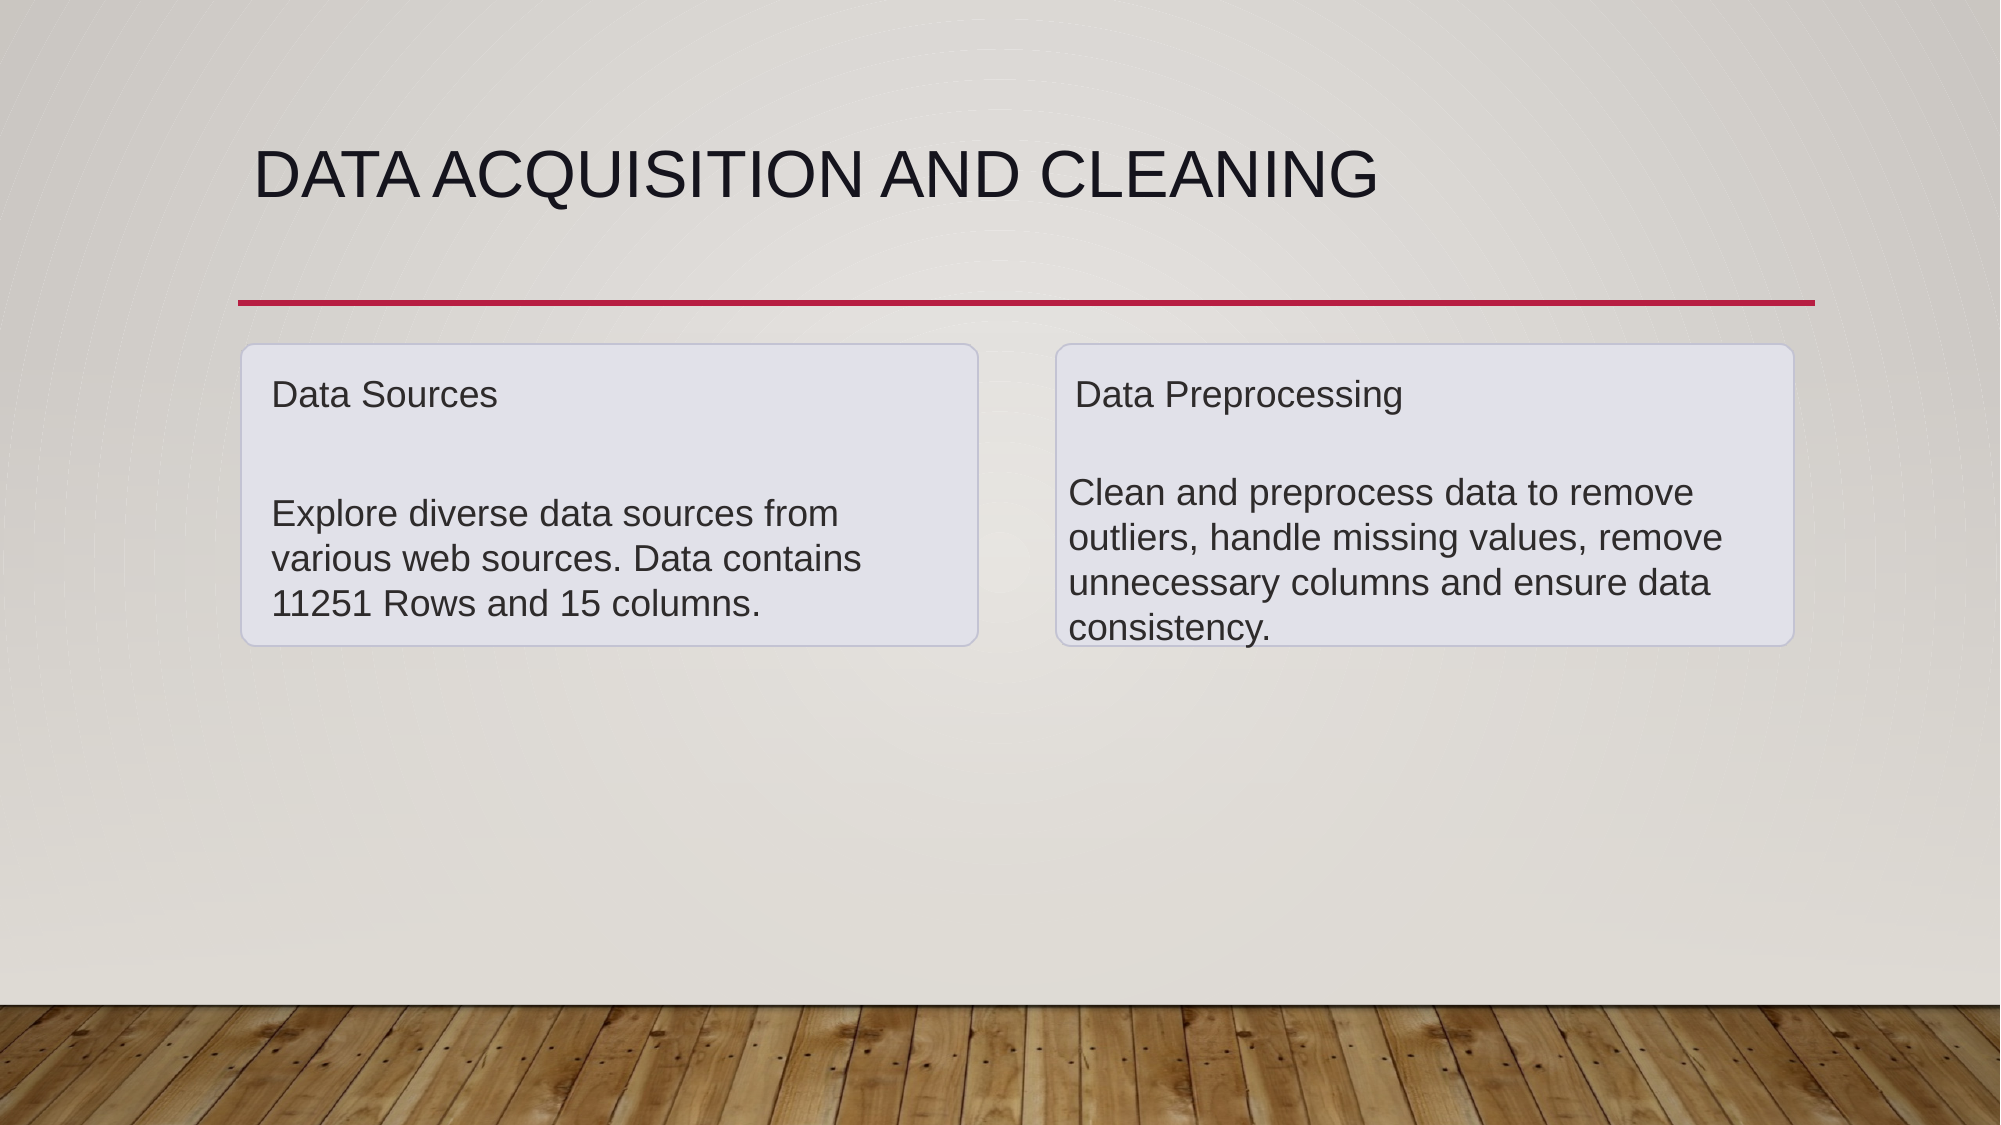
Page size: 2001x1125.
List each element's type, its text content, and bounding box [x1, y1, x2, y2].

picture [1053, 341, 1796, 648]
picture [0, 1005, 2000, 1125]
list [237, 341, 980, 648]
text_box Clean and preprocess data to remove outliers, handle missing values, remove unnecessary columns and ensure data consistency. [1053, 648, 1796, 655]
title Data Acquisition and Cleaning [238, 131, 1814, 305]
